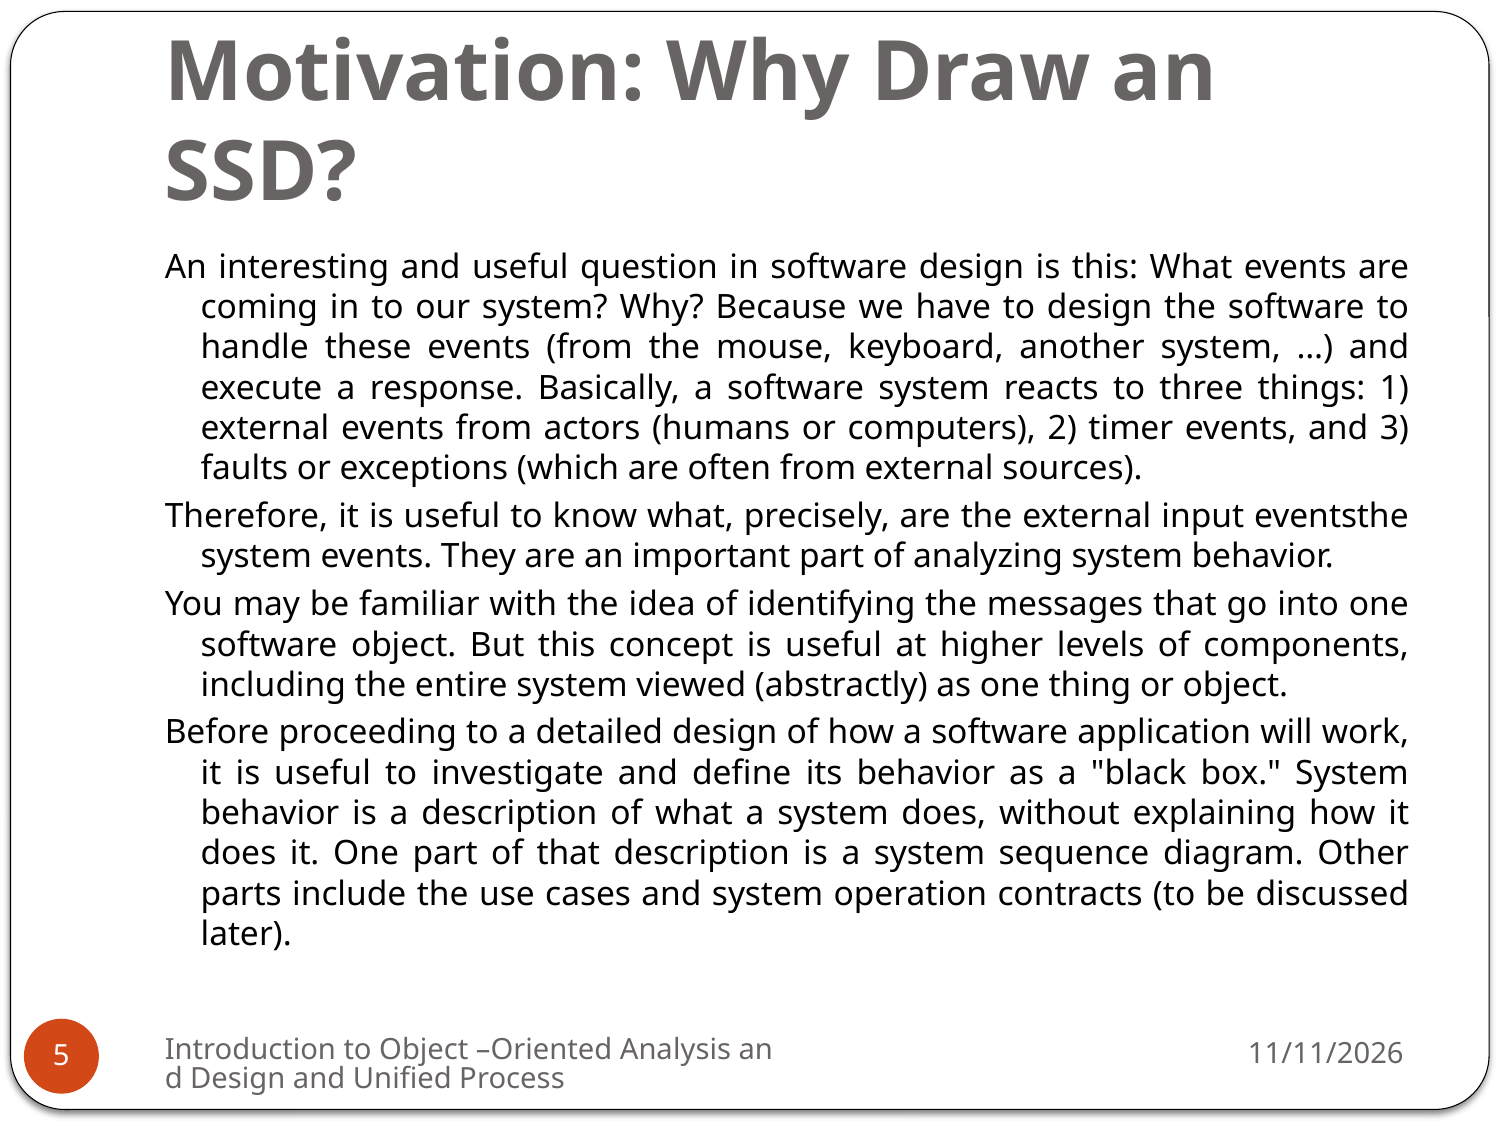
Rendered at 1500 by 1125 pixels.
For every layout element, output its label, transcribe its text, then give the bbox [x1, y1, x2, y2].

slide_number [1012, 1015, 1419, 1094]
list An interesting and useful question in software design is this: What events are coming in to our system? Why? Because we have to design the software to handle these events (from the mouse, keyboard, another system, …) and execute a response. Basically, a software system reacts to three things: 1) external events from actors (humans or computers), 2) timer events, and 3) faults or exceptions (which are often from external sources). Therefore, it is useful to know what, precisely, are the external input eventsthe system events. They are an important part of analyzing system behavior. You may be familiar with the idea of identifying the messages that go into one software object. But this concept is useful at higher levels of components, including the entire system viewed (abstractly) as one thing or object. Before proceeding to a detailed design of how a software application will work, it is useful to investigate and define its behavior as a "black box." System behavior is a description of what a system does, without explaining how it does it. One part of that description is a system sequence diagram. Other parts include the use cases and system operation contracts (to be discussed later). [150, 237, 1425, 988]
slide_number 5 [23, 1018, 99, 1094]
title Motivation: Why Draw an SSD? [150, 45, 1425, 233]
footer Introduction to Object –Oriented Analysis and Design and Unified Process [150, 1012, 800, 1088]
